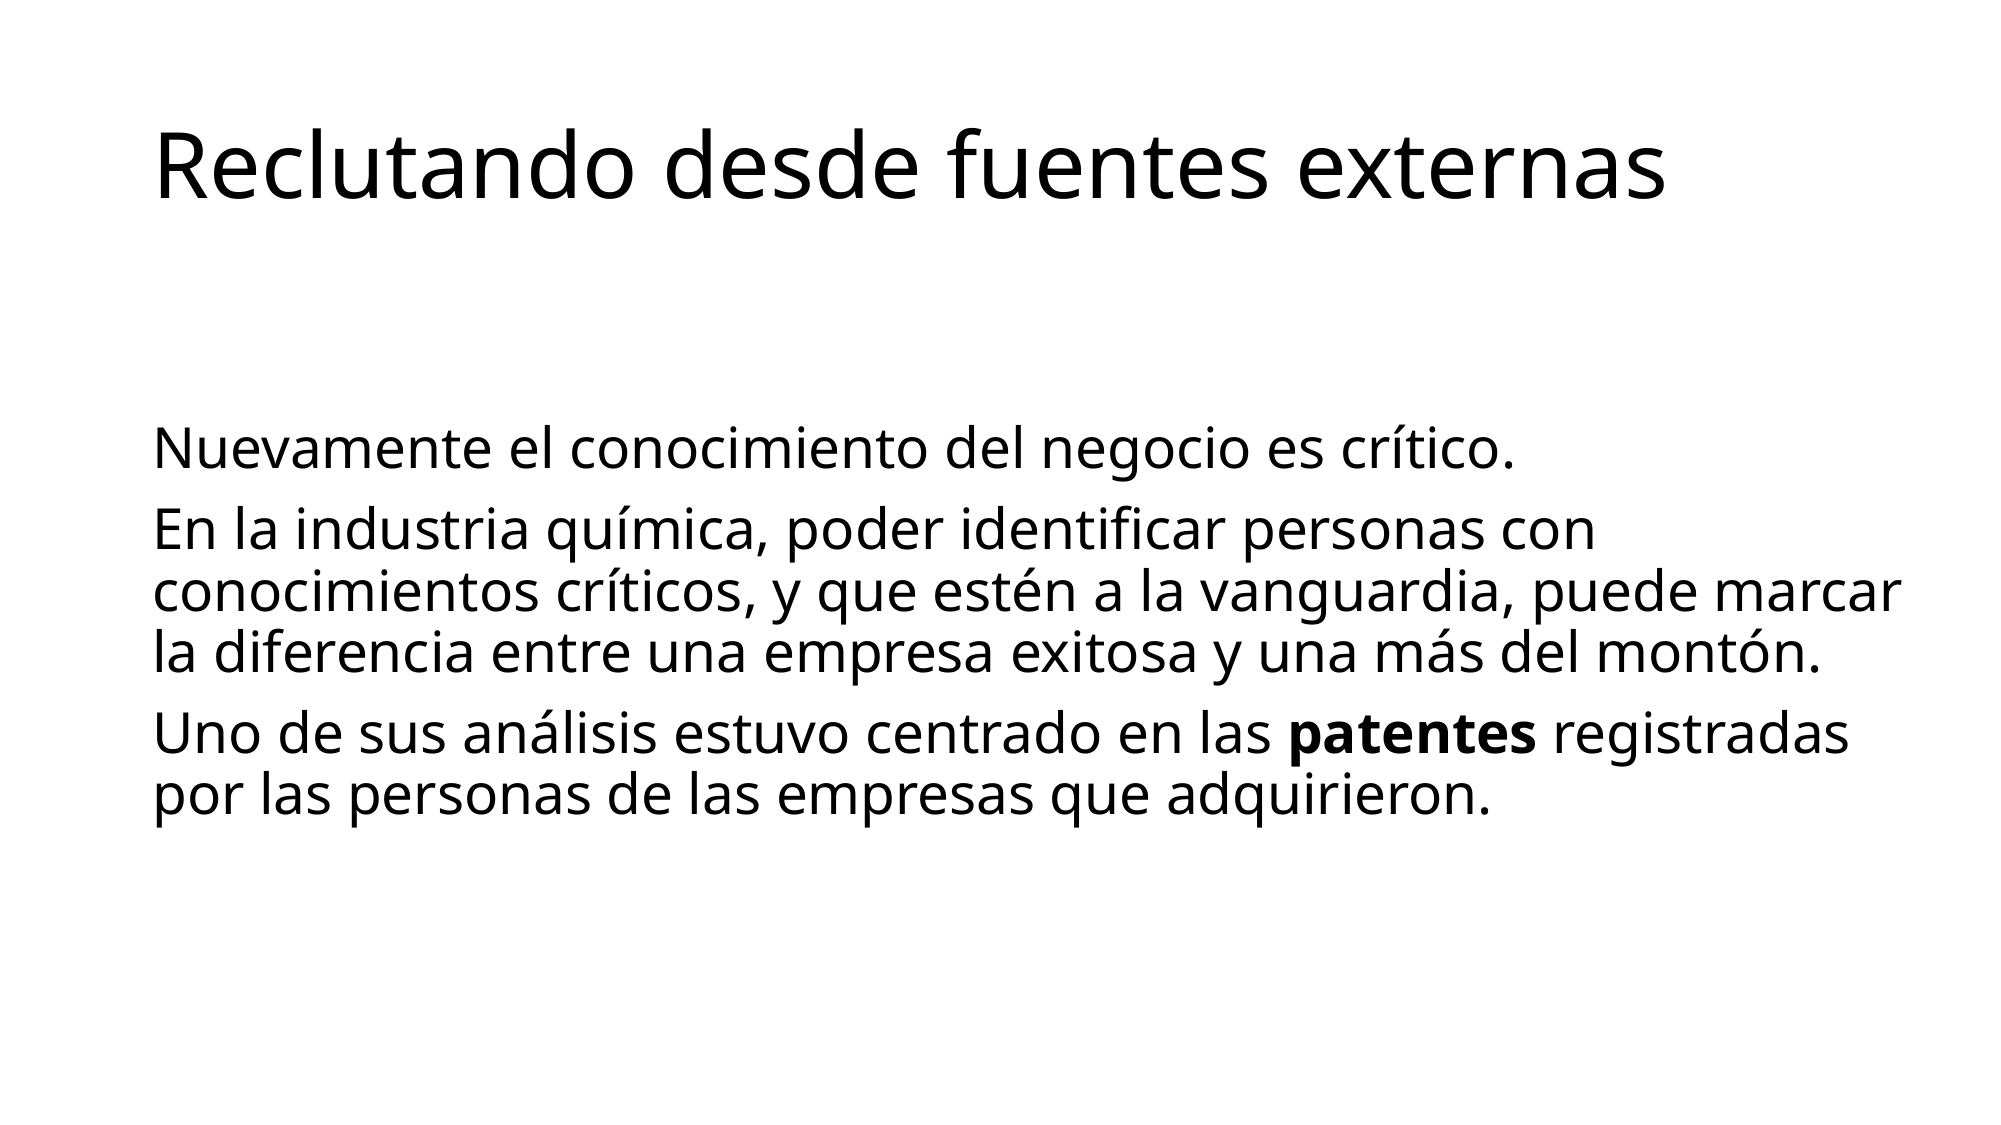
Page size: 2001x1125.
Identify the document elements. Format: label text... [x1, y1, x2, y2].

title Reclutando desde fuentes externas [137, 59, 1863, 278]
list Nuevamente el conocimiento del negocio es crítico. En la industria química, poder identificar personas con conocimientos críticos, y que estén a la vanguardia, puede marcar la diferencia entre una empresa exitosa y una más del montón. Uno de sus análisis estuvo centrado en las patentes registradas por las personas de las empresas que adquirieron. [137, 412, 1921, 885]
